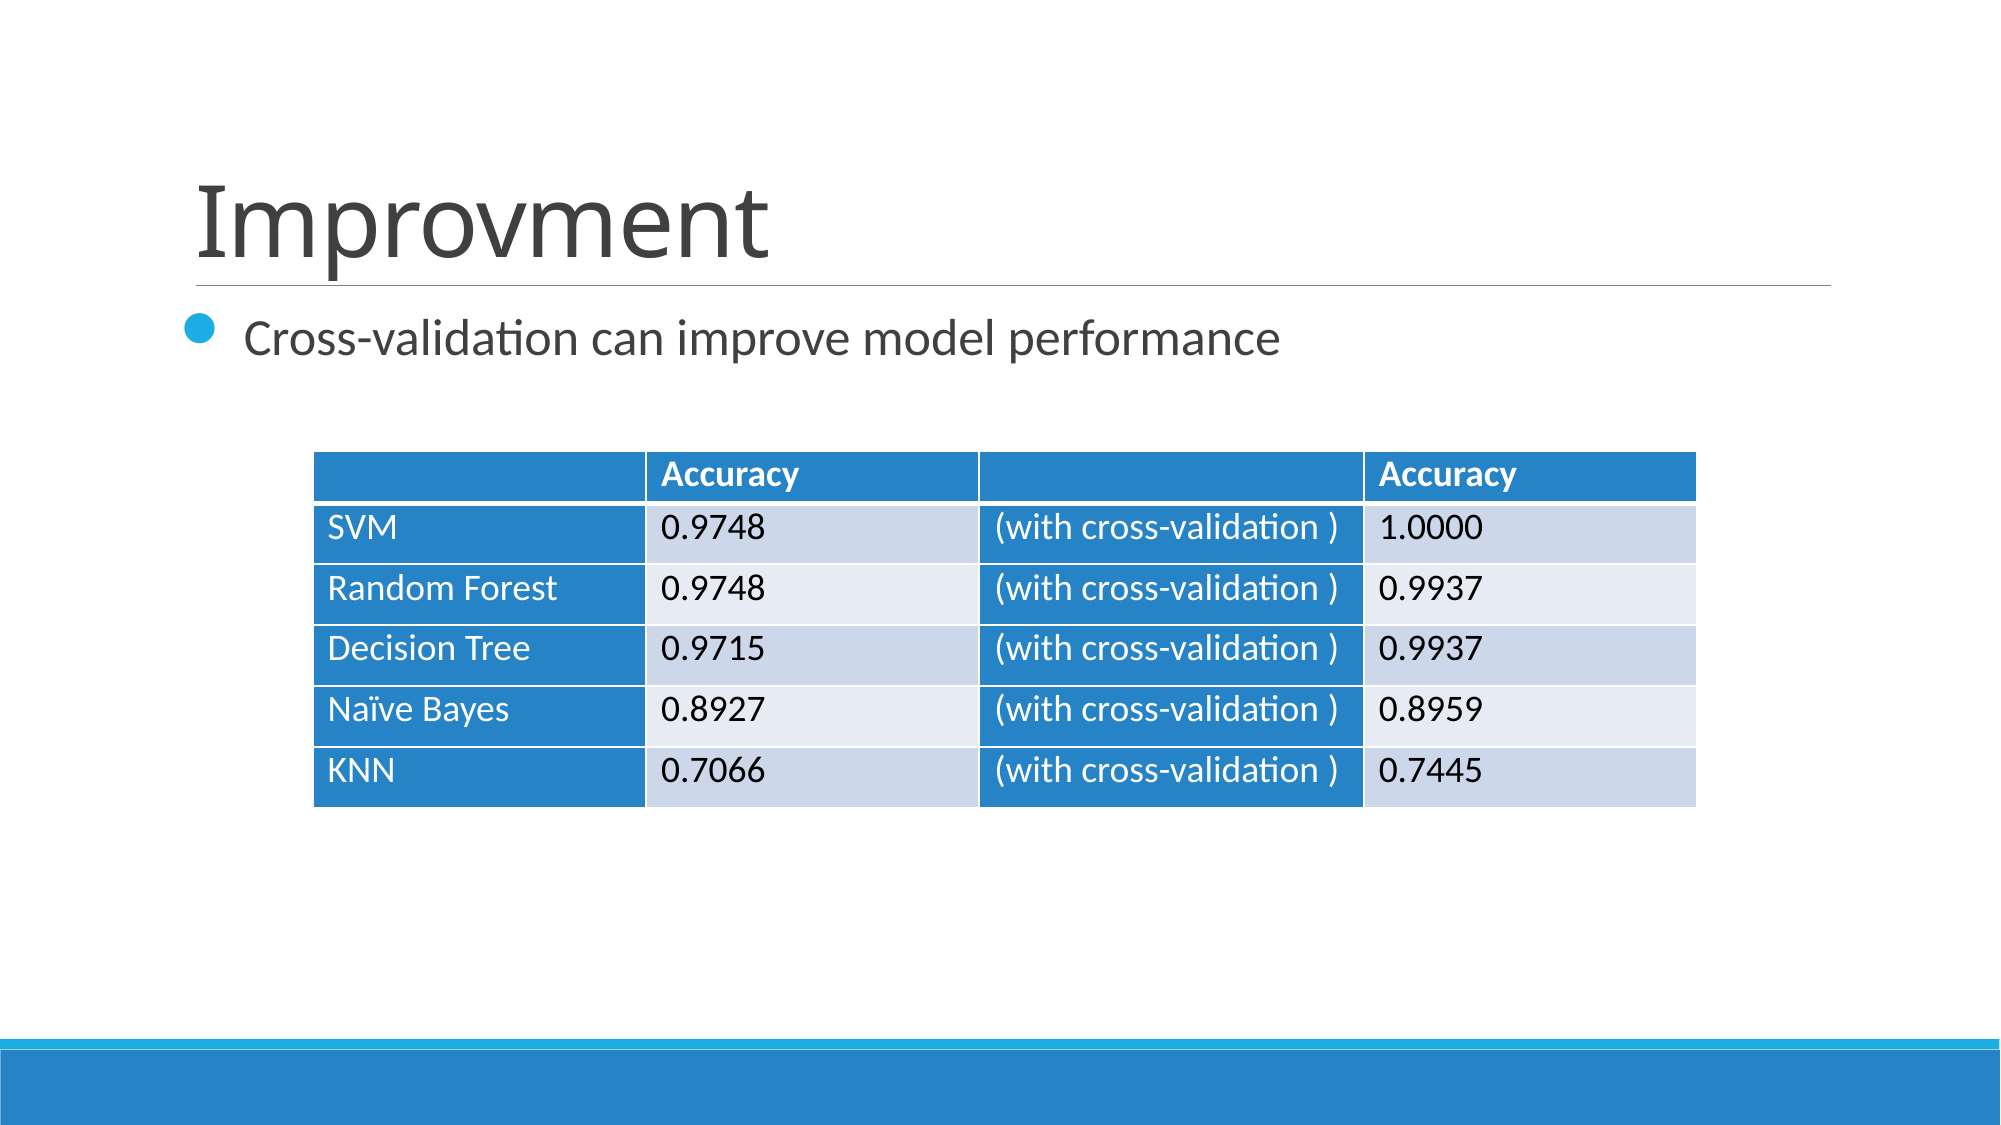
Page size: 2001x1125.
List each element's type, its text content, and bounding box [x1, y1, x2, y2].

title Improvment [180, 47, 1830, 285]
table_cell Decision Tree [314, 626, 645, 685]
table_cell 0.8959 [1365, 687, 1696, 746]
table_cell SVM [314, 506, 645, 563]
table_cell (with cross-validation ) [980, 687, 1363, 746]
table_cell 1.0000 [1365, 506, 1696, 563]
table_cell 0.9748 [647, 565, 978, 624]
table_cell 0.9937 [1365, 565, 1696, 624]
table_cell (with cross-validation ) [980, 506, 1363, 563]
table_cell 0.9748 [647, 506, 978, 563]
table_header Accuracy [1365, 452, 1696, 501]
table_header Accuracy [647, 452, 978, 501]
table_cell (with cross-validation ) [980, 565, 1363, 624]
table_header [314, 452, 645, 501]
table_cell Random Forest [314, 565, 645, 624]
table_header [980, 452, 1363, 501]
table_cell 0.7066 [647, 748, 978, 807]
table_cell 0.9937 [1365, 626, 1696, 685]
table_cell (with cross-validation ) [980, 748, 1363, 807]
table_cell Naïve Bayes [314, 687, 645, 746]
table_cell 0.9715 [647, 626, 978, 685]
table_cell (with cross-validation ) [980, 626, 1363, 685]
list Cross-validation can improve model performance [180, 302, 1830, 963]
table_cell 0.7445 [1365, 748, 1696, 807]
table_cell KNN [314, 748, 645, 807]
table_cell 0.8927 [647, 687, 978, 746]
